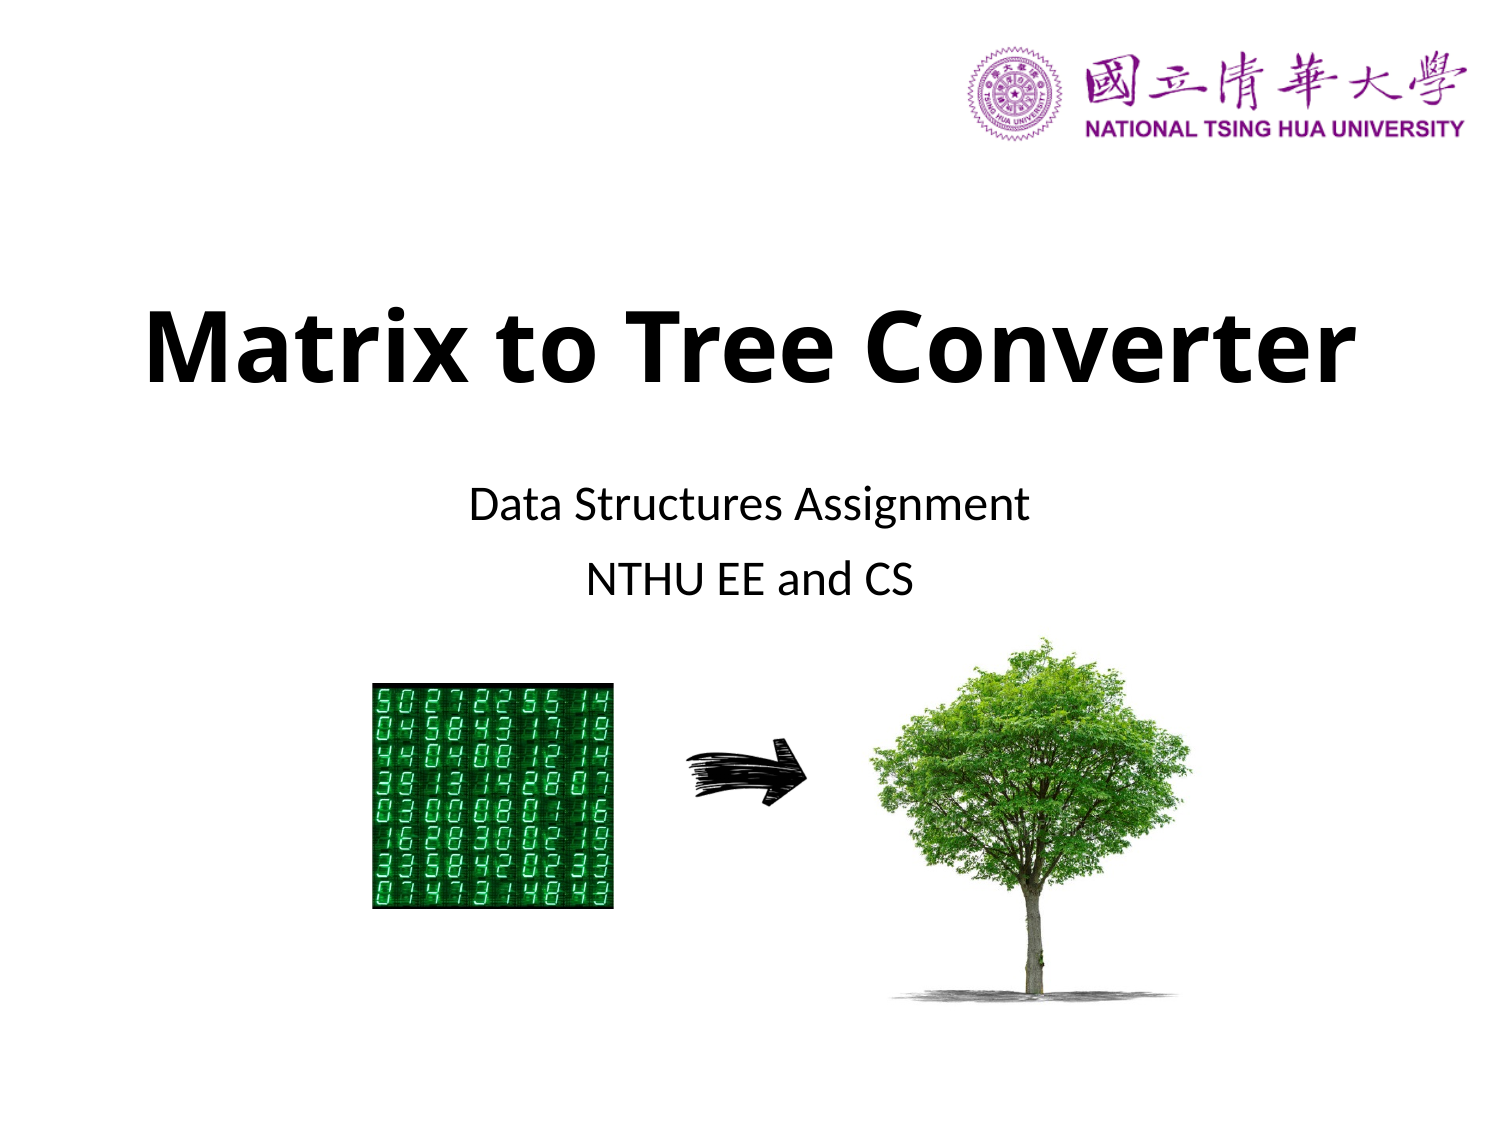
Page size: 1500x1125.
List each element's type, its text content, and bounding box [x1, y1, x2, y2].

picture [961, 22, 1474, 164]
picture [372, 683, 614, 909]
title Matrix to Tree Converter [112, 184, 1388, 531]
picture [636, 575, 1261, 1064]
subtitle Data Structures Assignment NTHU EE and CS [187, 470, 1313, 863]
